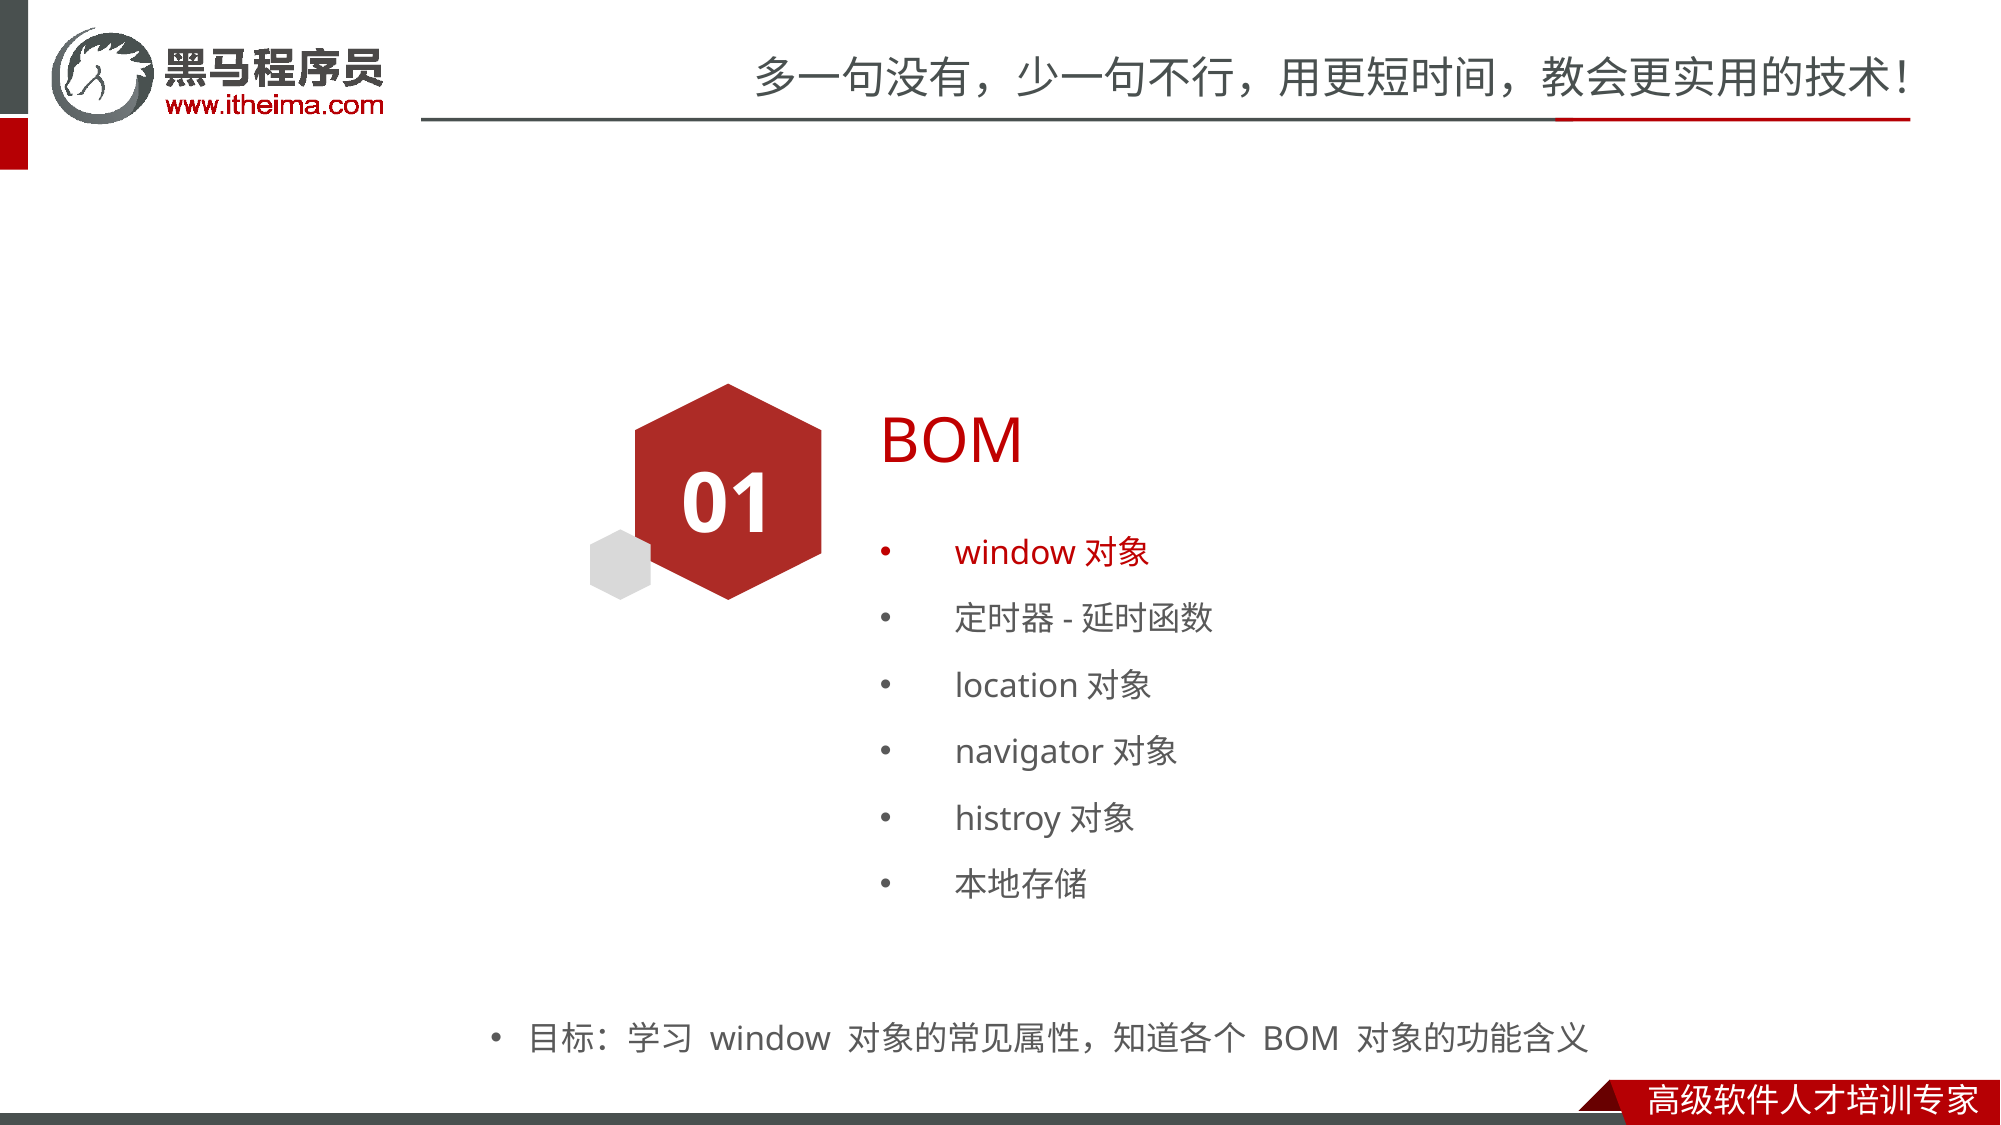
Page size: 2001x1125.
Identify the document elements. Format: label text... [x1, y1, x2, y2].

title BOM [864, 393, 1969, 484]
list 01 [636, 404, 822, 594]
picture [50, 26, 384, 125]
text_box 目标：学习 window 对象的常见属性，知道各个 BOM 对象的功能含义 [475, 989, 1776, 1075]
list window对象 定时器-延时函数 location对象 navigator对象 histroy对象 本地存储 [864, 503, 1762, 946]
